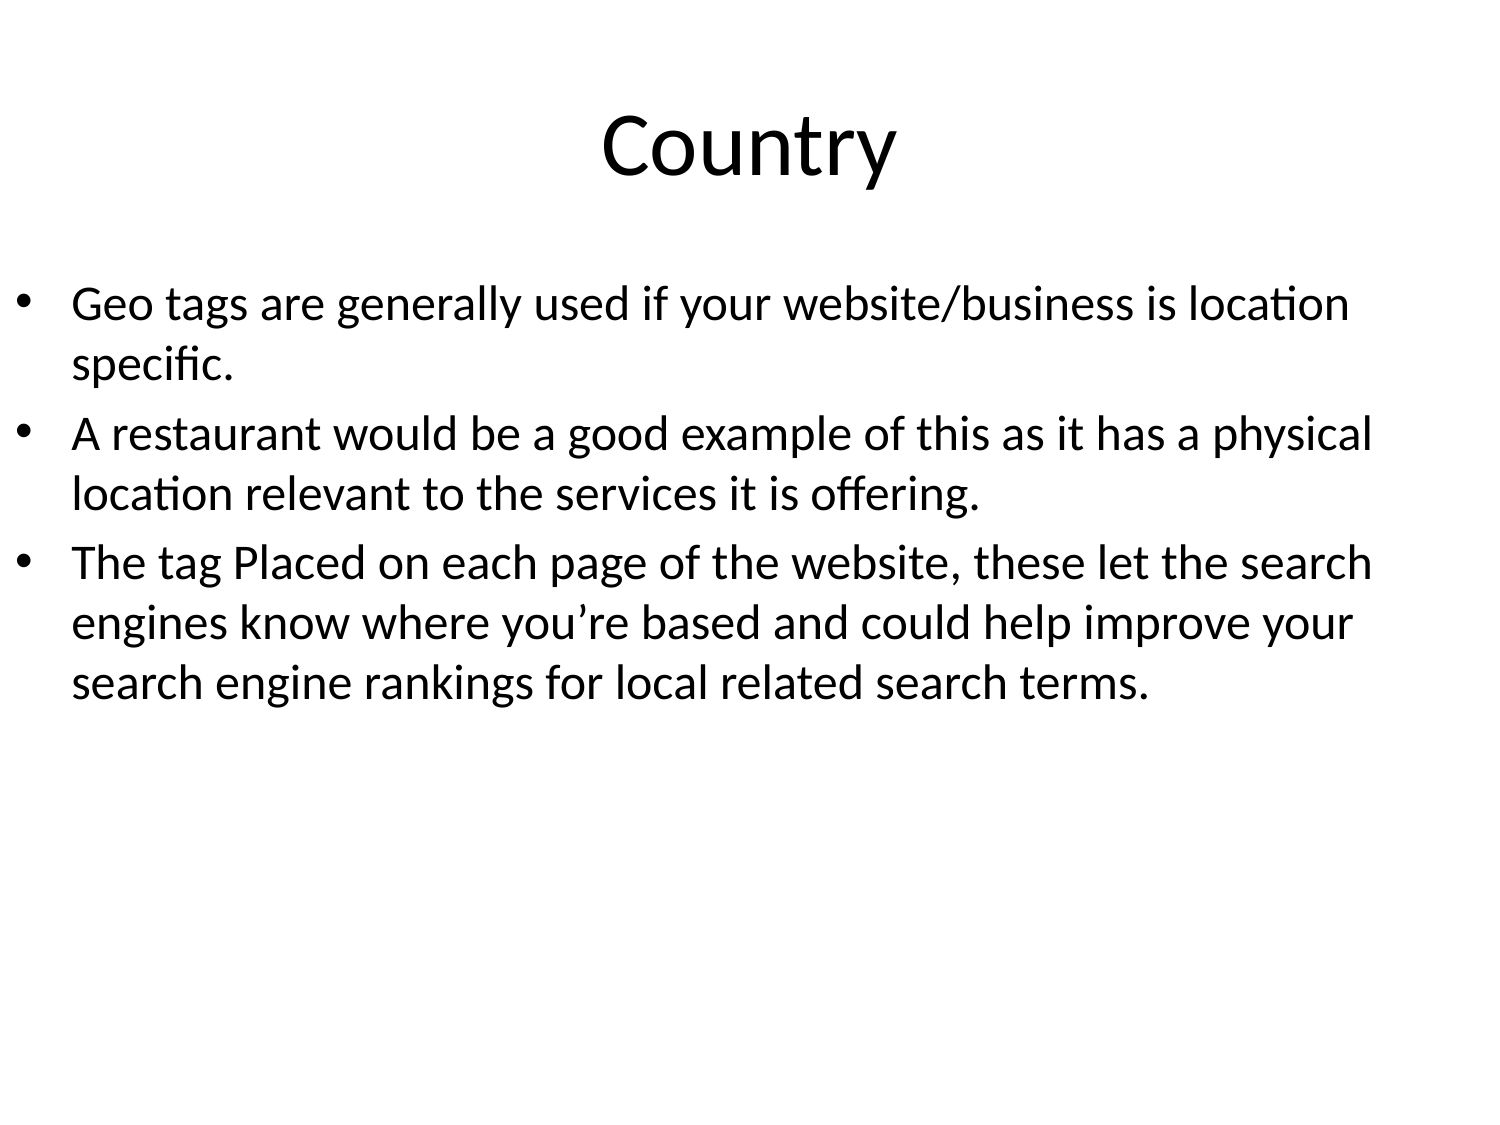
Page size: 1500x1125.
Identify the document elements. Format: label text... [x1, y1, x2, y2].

title Country [75, 45, 1425, 233]
list Geo tags are generally used if your website/business is location specific. A restaurant would be a good example of this as it has a physical location relevant to the services it is offering. The tag Placed on each page of the website, these let the search engines know where you’re based and could help improve your search engine rankings for local related search terms. [0, 262, 1500, 1005]
